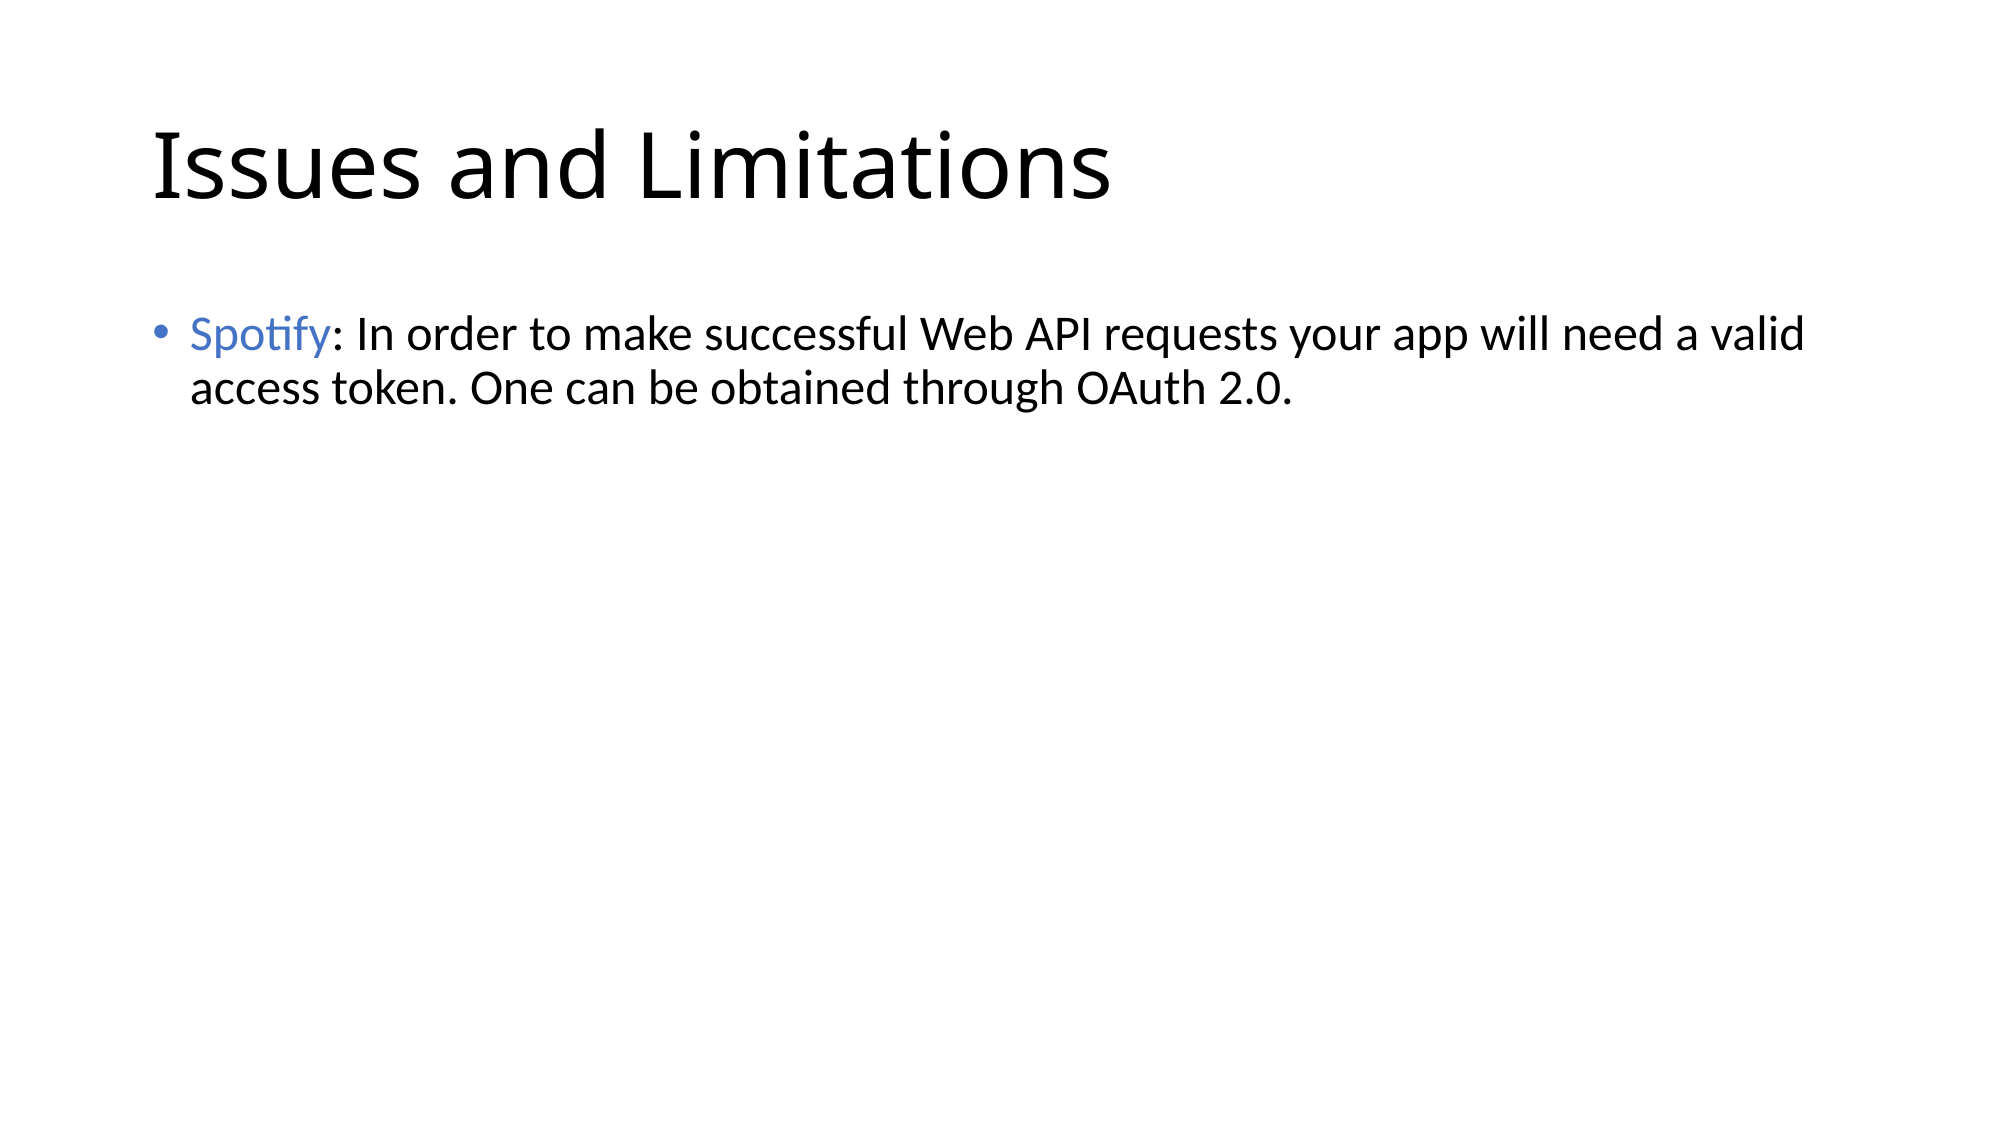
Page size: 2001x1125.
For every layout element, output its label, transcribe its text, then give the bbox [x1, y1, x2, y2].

list Spotify: In order to make successful Web API requests your app will need a valid access token. One can be obtained through OAuth 2.0. [137, 299, 1863, 1014]
title Issues and Limitations [137, 59, 1863, 278]
